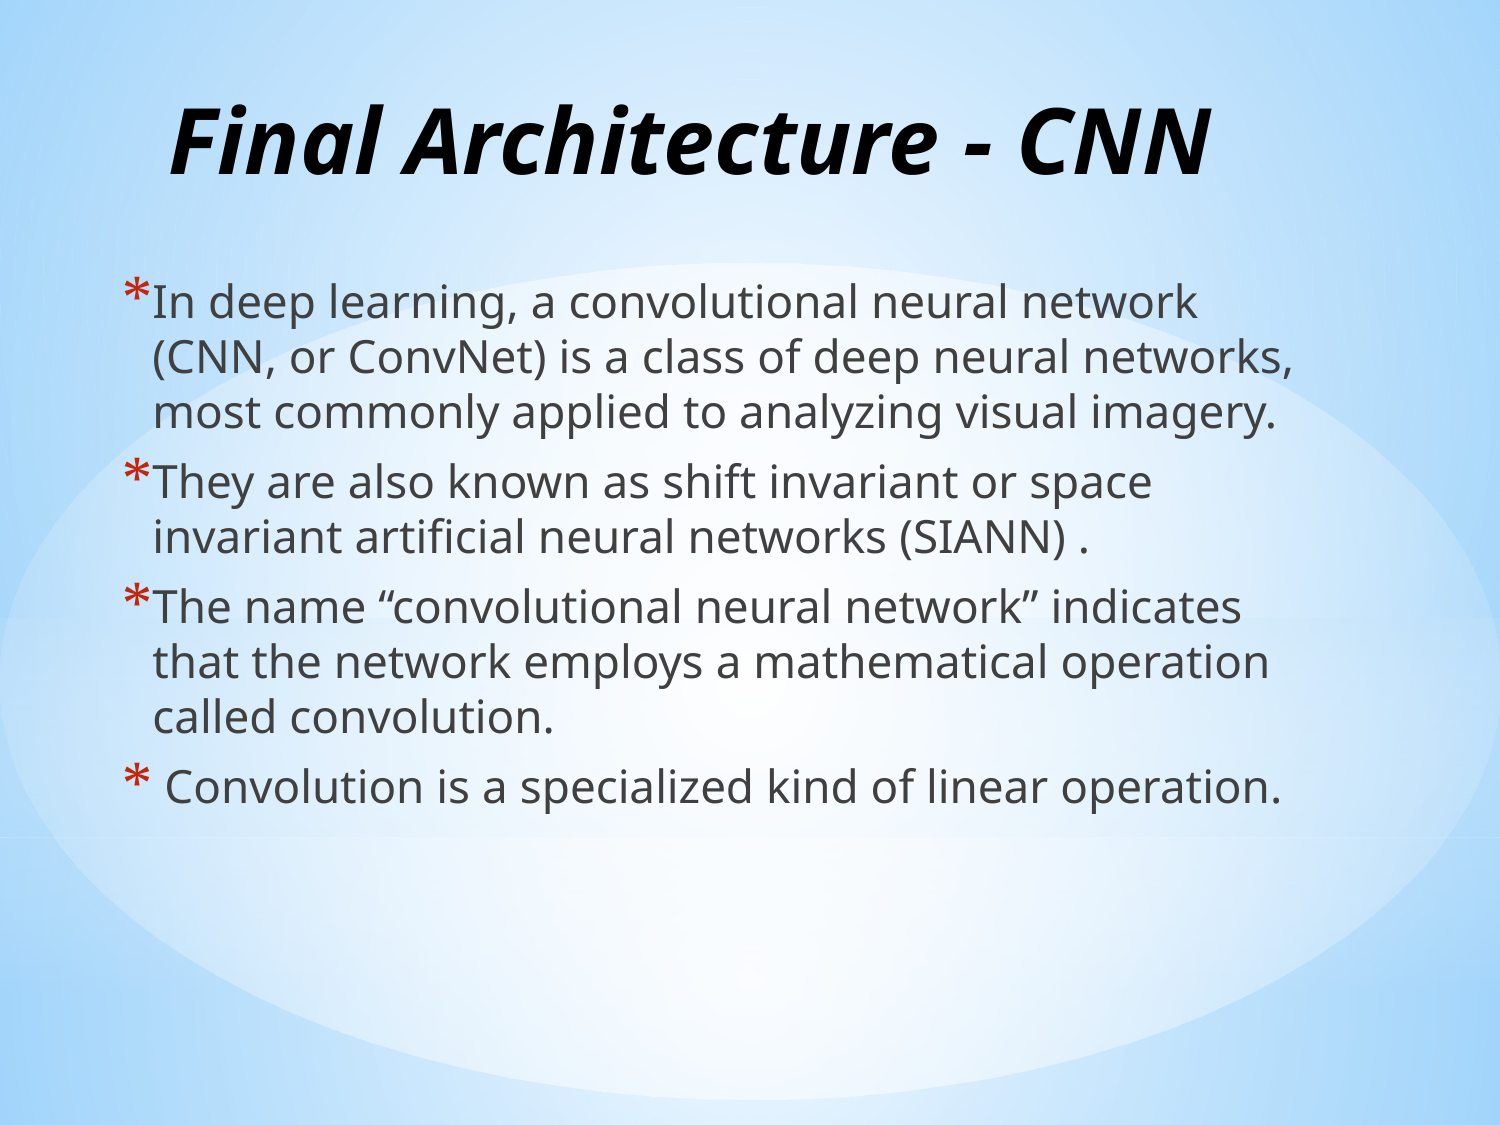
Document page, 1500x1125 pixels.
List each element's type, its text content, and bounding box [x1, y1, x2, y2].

list In deep learning, a convolutional neural network (CNN, or ConvNet) is a class of deep neural networks, most commonly applied to analyzing visual imagery. They are also known as shift invariant or space invariant artificial neural networks (SIANN) . The name “convolutional neural network” indicates that the network employs a mathematical operation called convolution. Convolution is a specialized kind of linear operation. [99, 264, 1313, 1075]
title Final Architecture - CNN [125, 75, 1256, 263]
